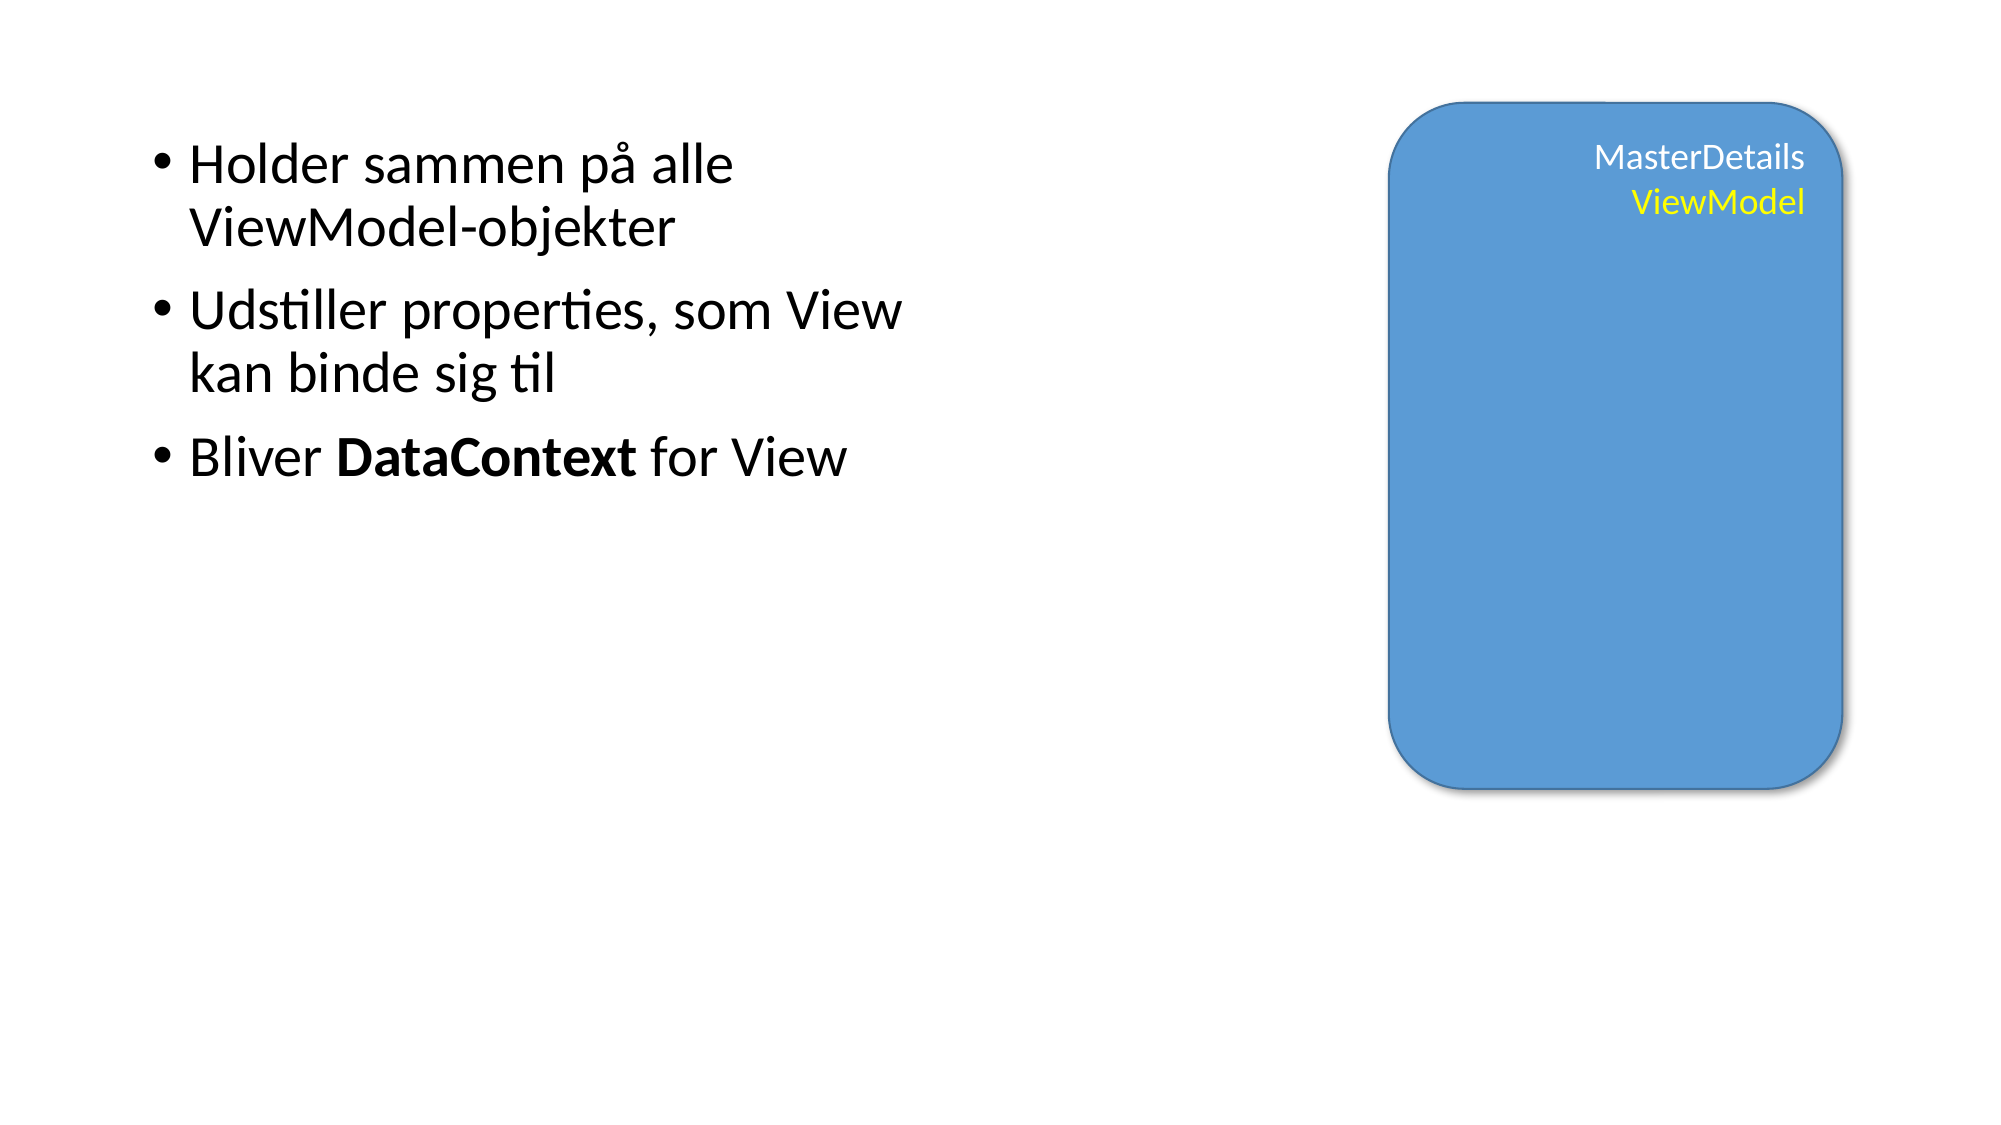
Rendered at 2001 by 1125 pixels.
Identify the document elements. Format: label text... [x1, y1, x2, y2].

list Holder sammen på alle ViewModel-objekter Udstiller properties, som View kan binde sig til Bliver DataContext for View [137, 125, 929, 1014]
text_box MasterDetails ViewModel [1387, 101, 1844, 790]
